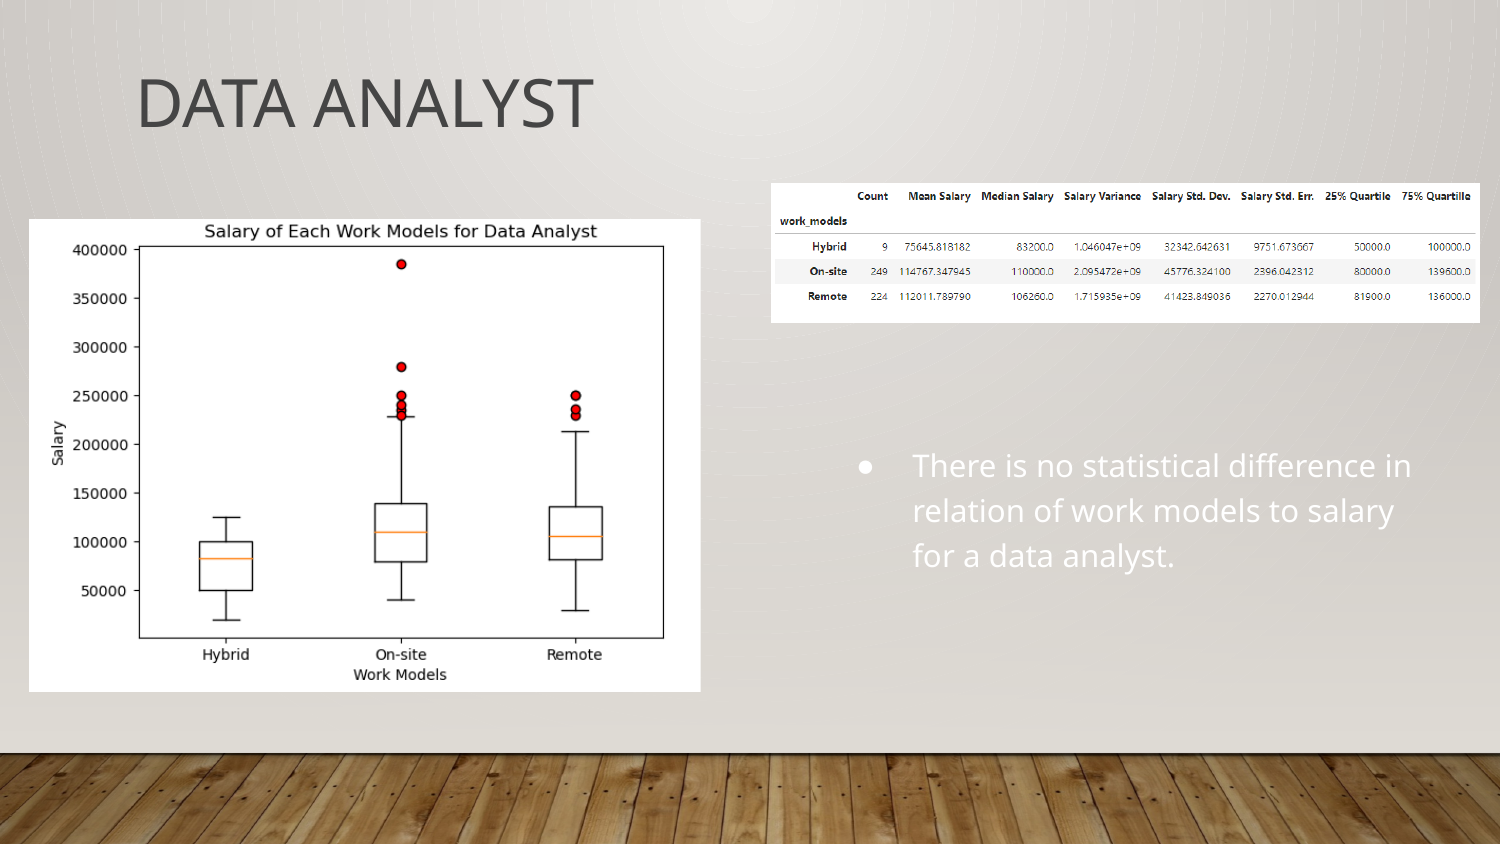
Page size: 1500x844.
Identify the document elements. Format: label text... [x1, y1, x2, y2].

picture [28, 218, 702, 693]
list There is no statistical difference in relation of work models to salary for a data analyst. [822, 352, 1452, 740]
picture [0, 753, 1500, 844]
title Data Analyst [33, 0, 697, 218]
picture [771, 183, 1480, 324]
